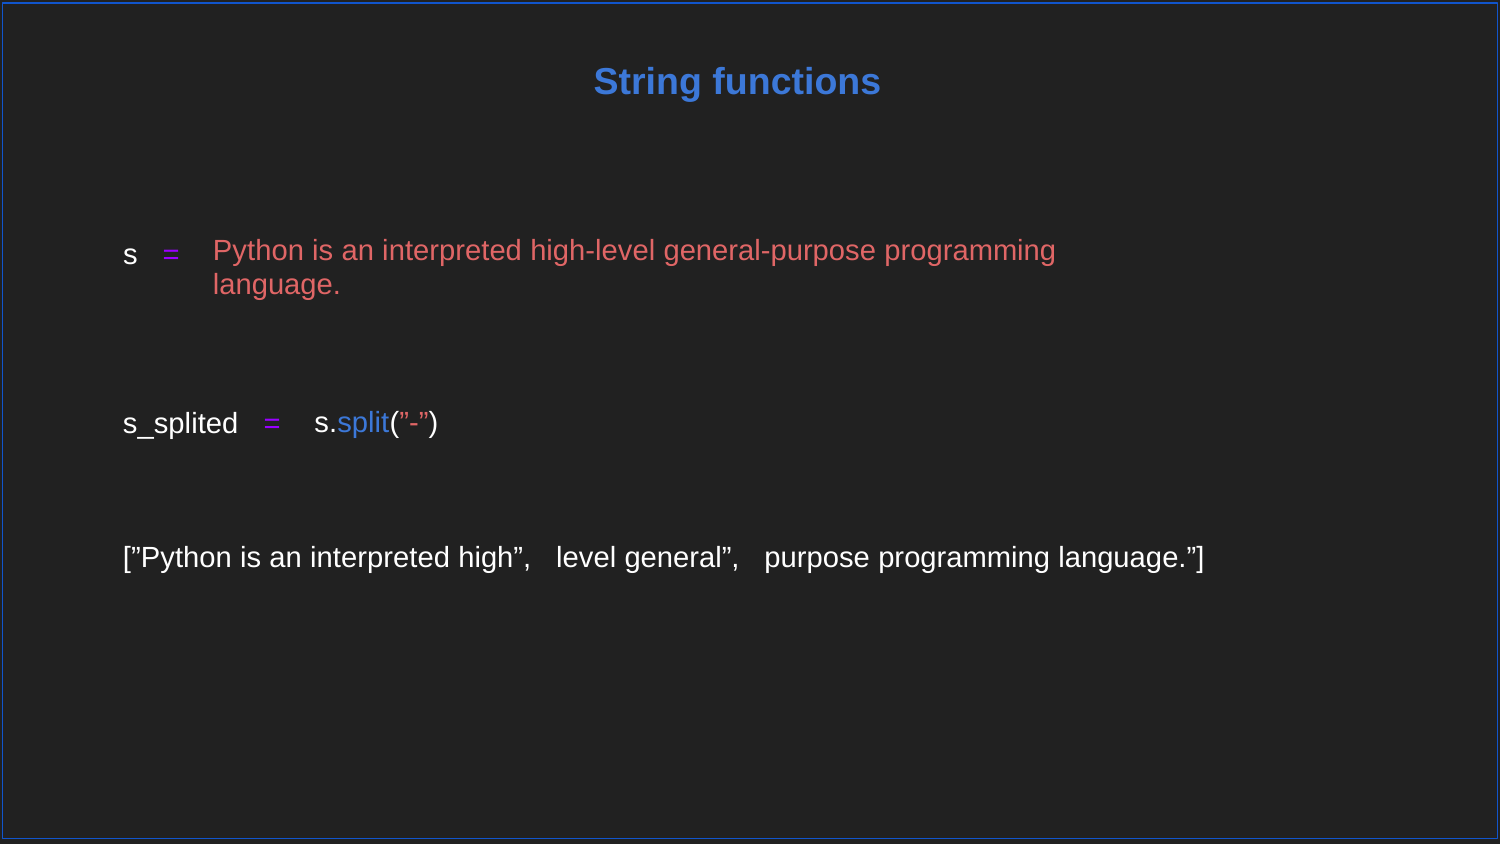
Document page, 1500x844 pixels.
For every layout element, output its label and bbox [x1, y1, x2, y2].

text_box [2, 3, 1498, 839]
